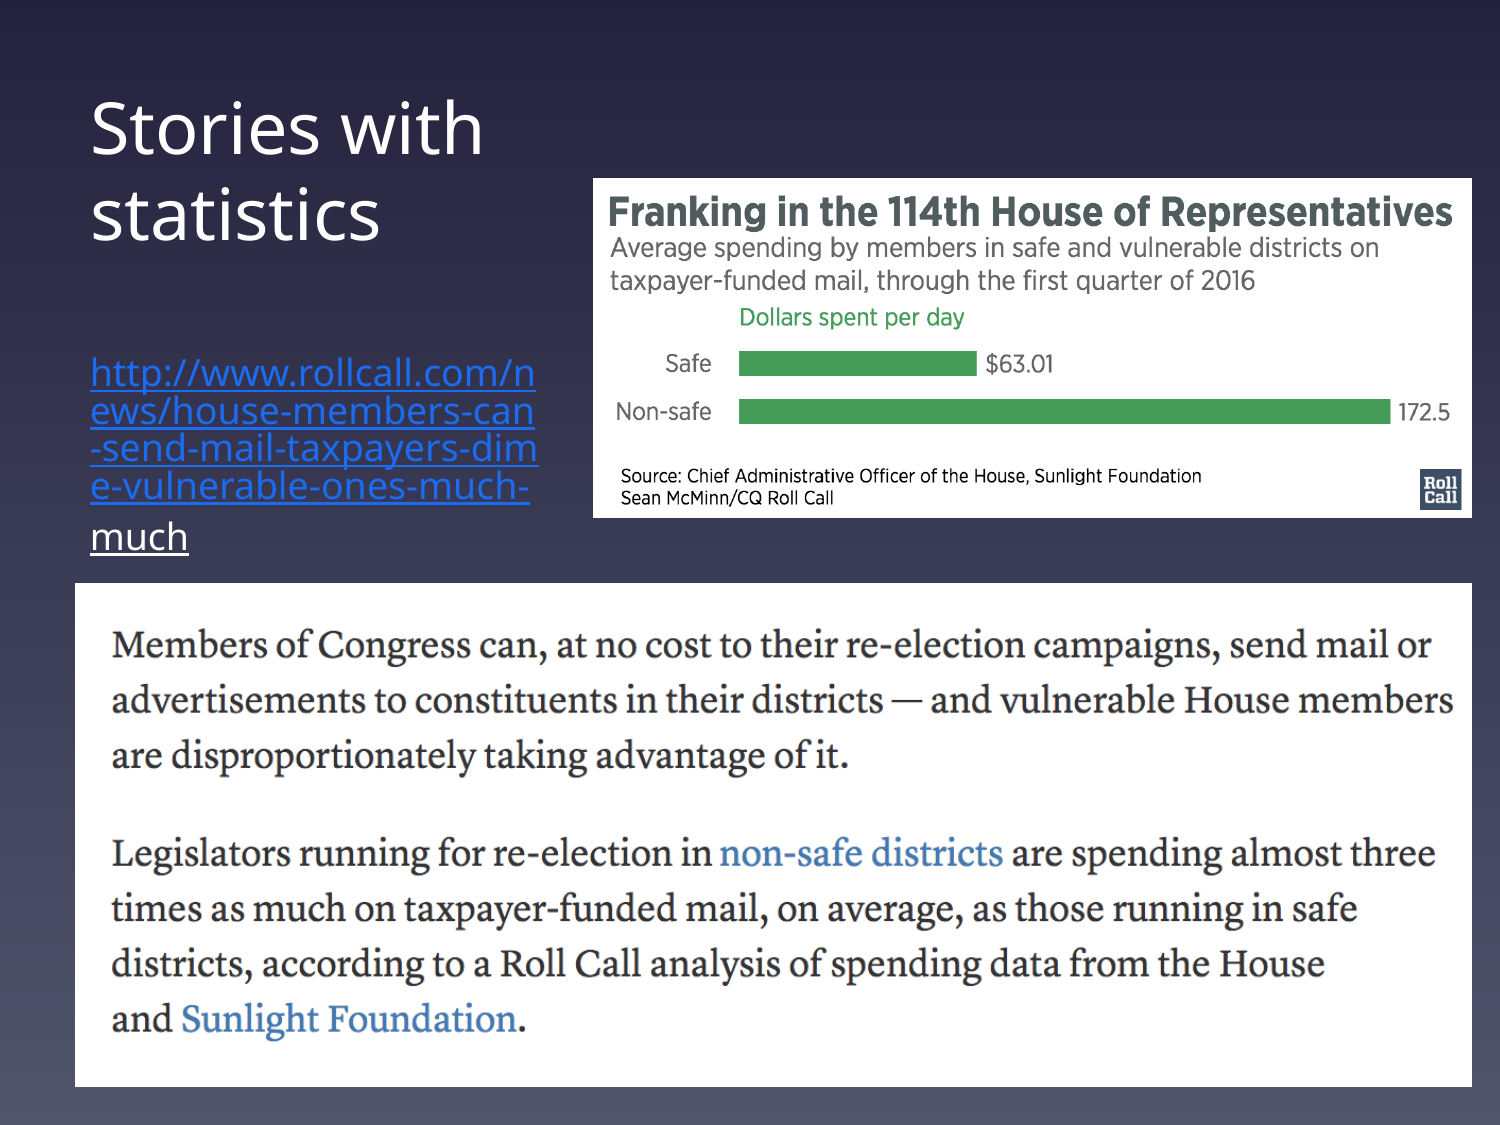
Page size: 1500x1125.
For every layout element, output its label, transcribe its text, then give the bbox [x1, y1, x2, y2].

picture [74, 583, 1472, 1087]
text_box http://www.rollcall.com/news/house-members-can-send-mail-taxpayers-dime-vulnerable-ones-much-much [75, 341, 560, 459]
picture [592, 178, 1472, 518]
title Stories with statistics [75, 75, 1425, 263]
